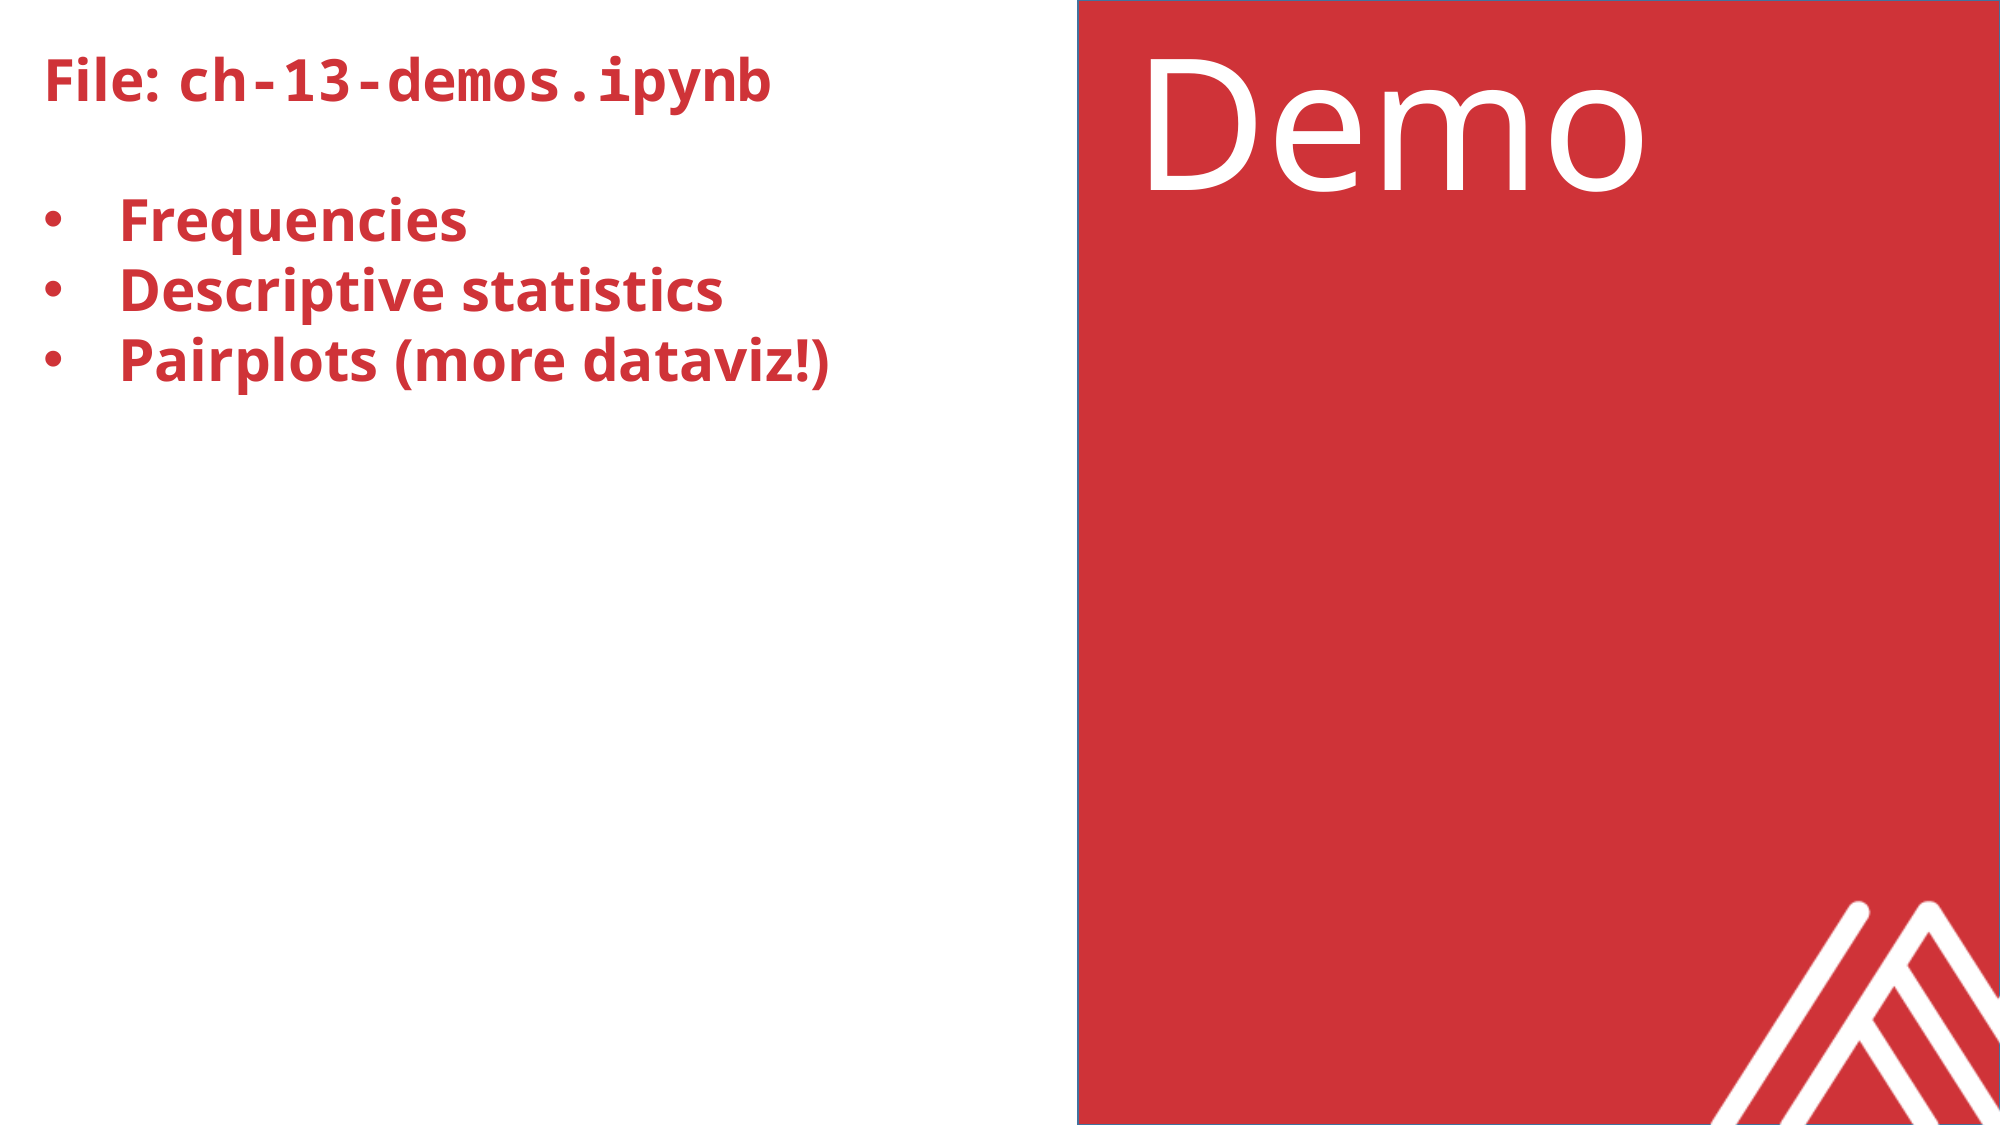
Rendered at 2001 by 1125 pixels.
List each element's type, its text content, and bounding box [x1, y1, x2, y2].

text_box [1077, 0, 2000, 1125]
text_box Demo [1118, 0, 1795, 235]
picture [1703, 825, 2000, 1125]
text_box File: ch-13-demos.ipynb Frequencies Descriptive statistics Pairplots (more dataviz!) [28, 36, 1060, 401]
